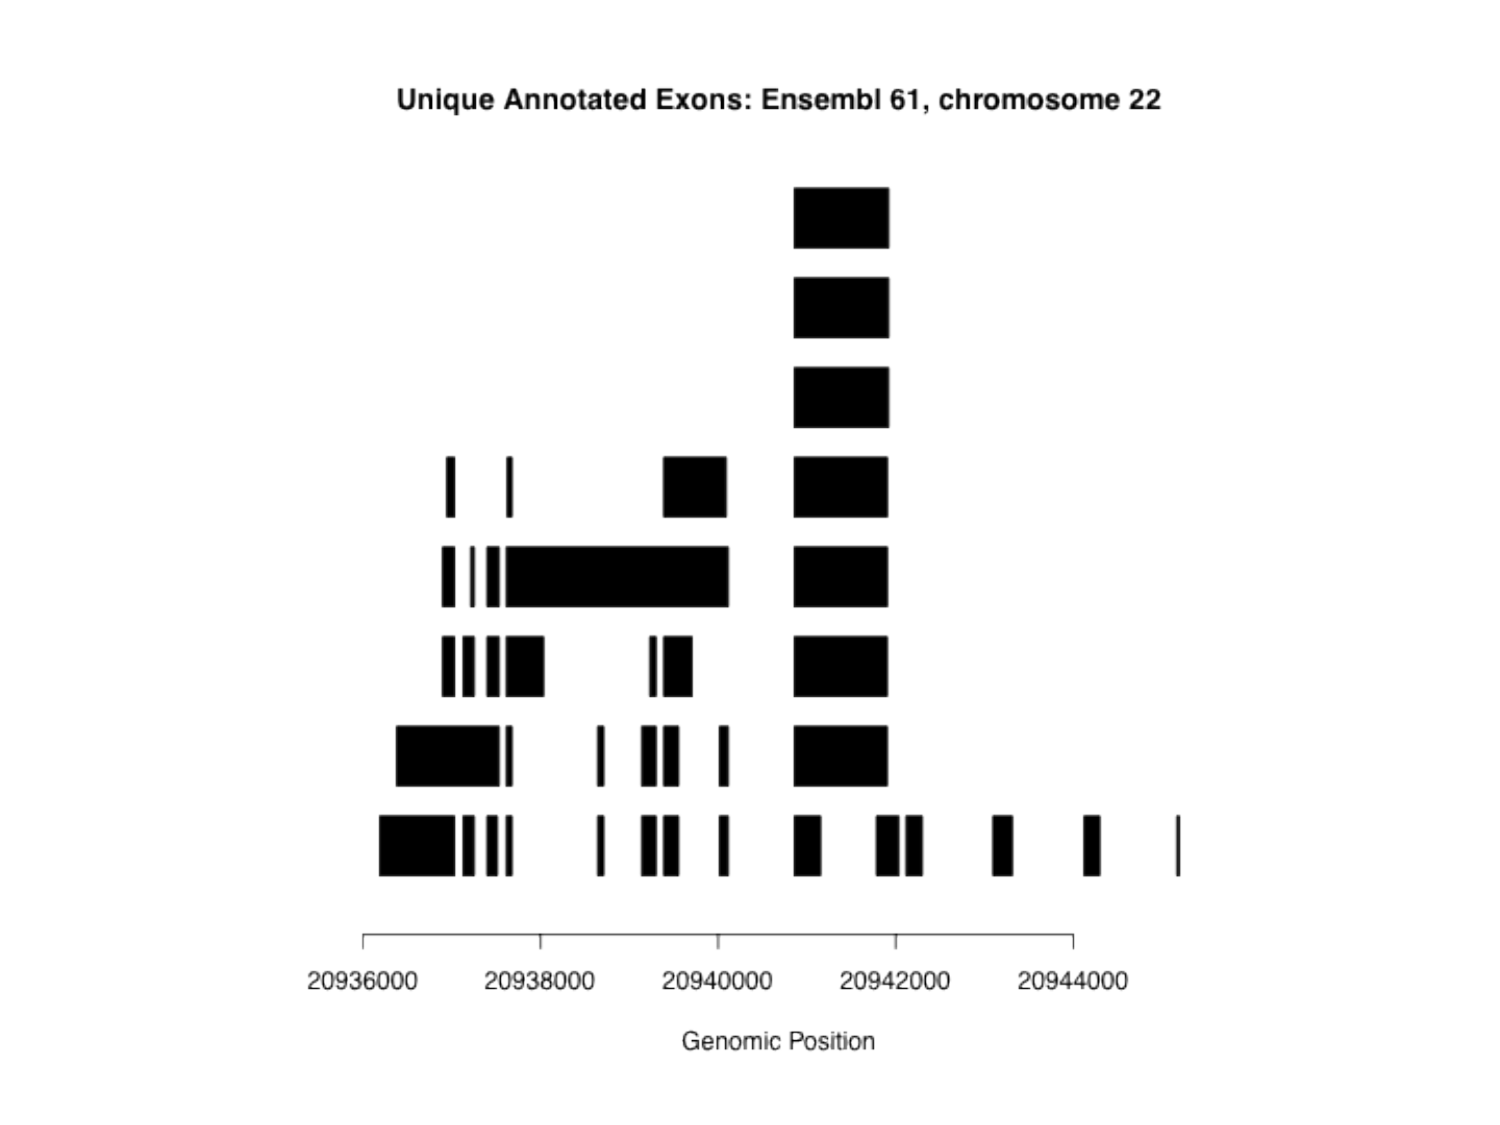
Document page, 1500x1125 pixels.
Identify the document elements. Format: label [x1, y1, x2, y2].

picture [224, 37, 1276, 1088]
